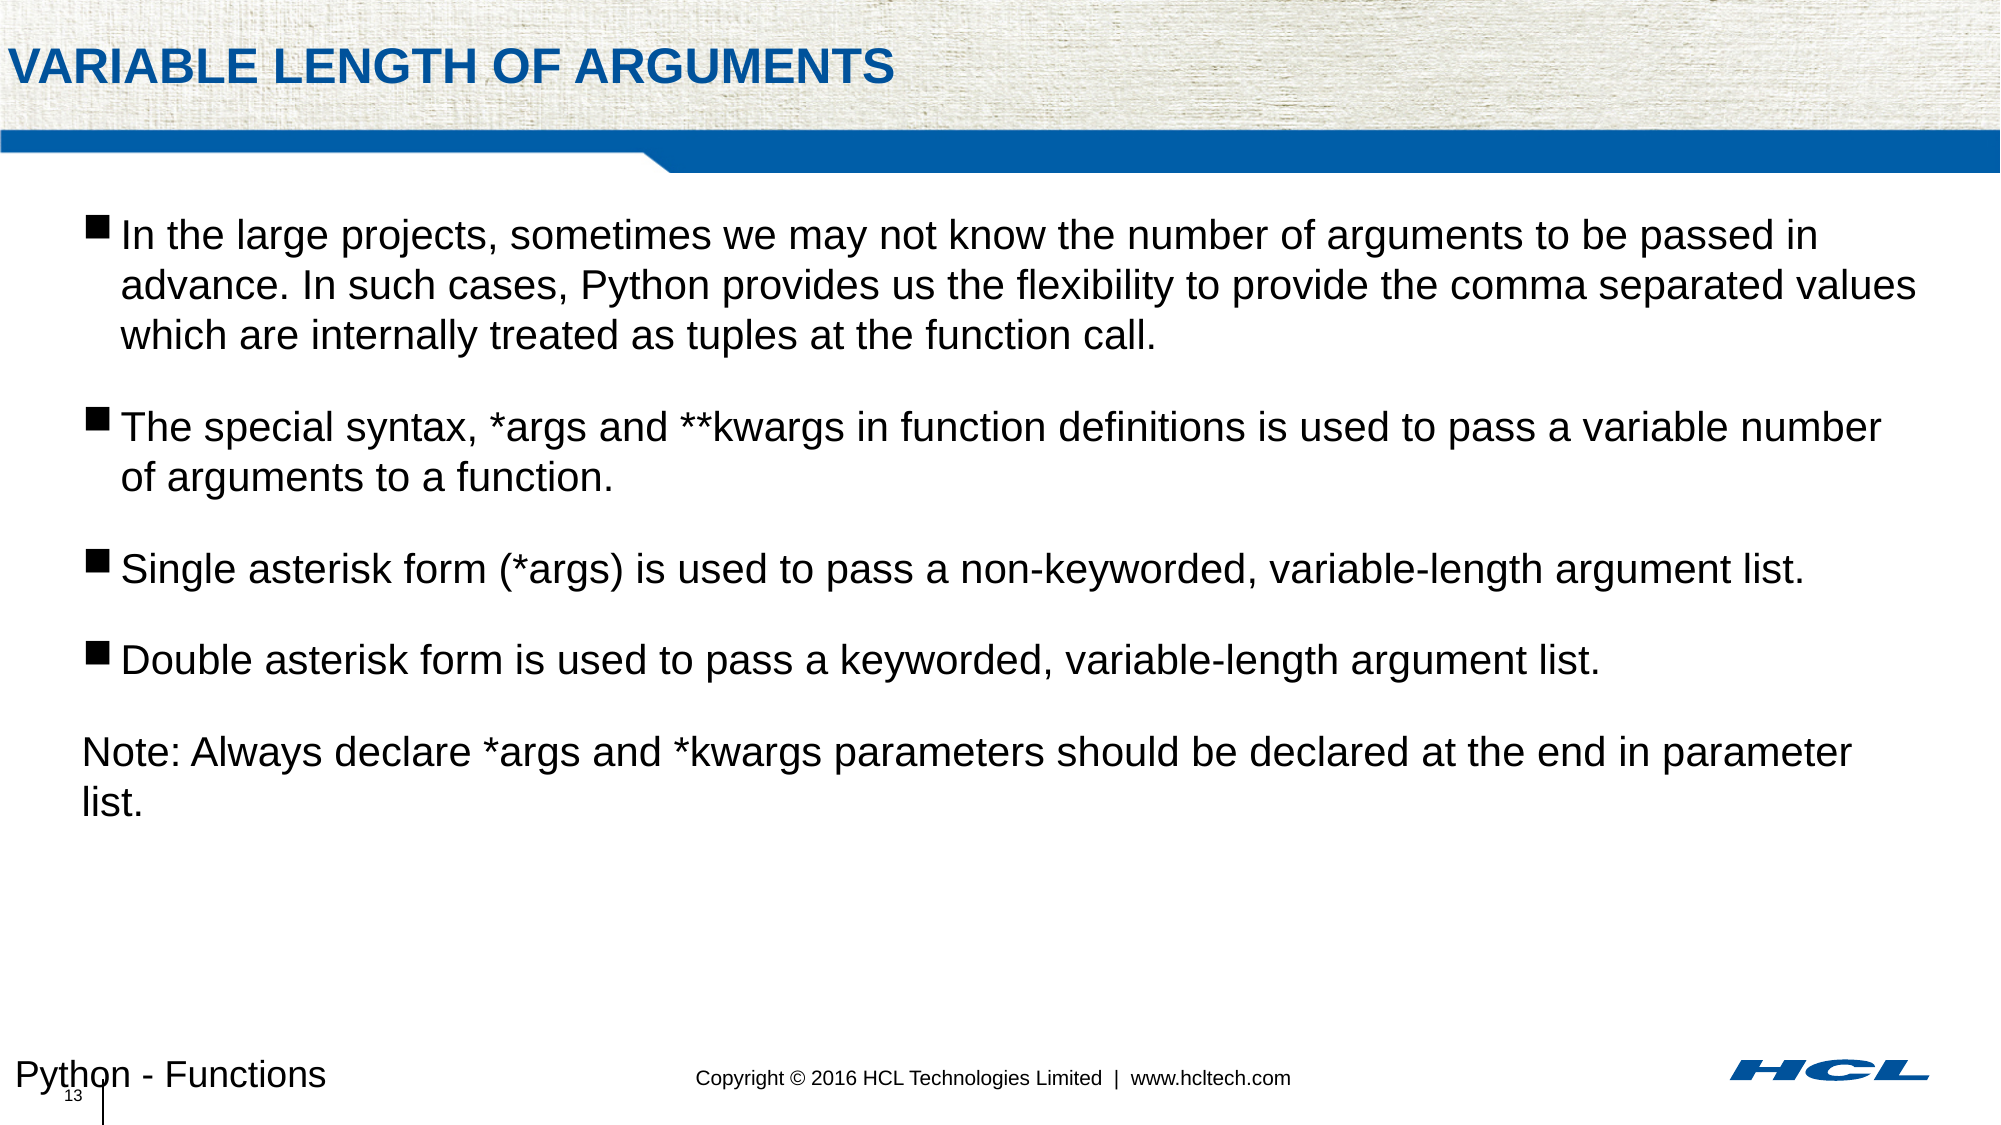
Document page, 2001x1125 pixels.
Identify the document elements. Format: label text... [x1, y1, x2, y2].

list In the large projects, sometimes we may not know the number of arguments to be passed in advance. In such cases, Python provides us the flexibility to provide the comma separated values which are internally treated as tuples at the function call. The special syntax, *args and **kwargs in function definitions is used to pass a variable number of arguments to a function. Single asterisk form (*args) is used to pass a non-keyworded, variable-length argument list. Double asterisk form is used to pass a keyworded, variable-length argument list. Note: Always declare *args and *kwargs parameters should be declared at the end in parameter list. [66, 200, 1934, 943]
footer Python - Functions [0, 1042, 675, 1103]
picture [0, 0, 2000, 173]
title Variable Length of Arguments [0, 2, 1867, 125]
